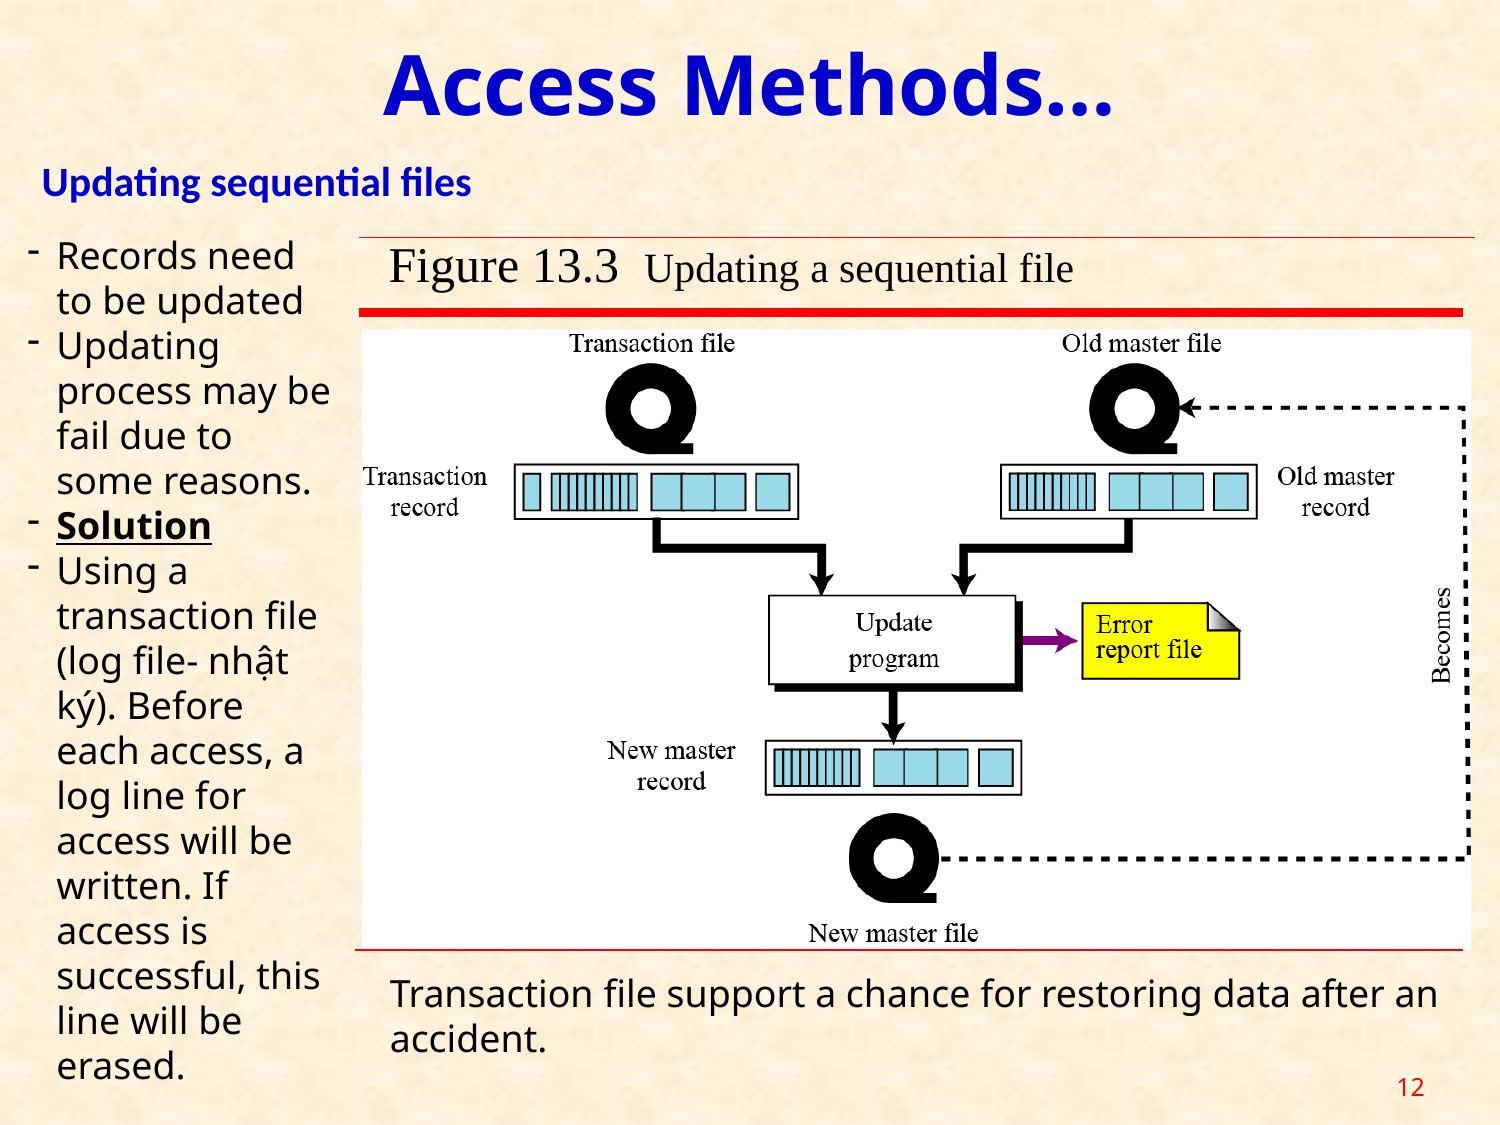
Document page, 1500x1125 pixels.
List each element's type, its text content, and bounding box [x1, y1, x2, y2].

picture [0, 0, 1500, 1125]
text_box Access Methods… [74, 24, 1425, 130]
text_box Records need to be updated Updating process may be fail due to some reasons. Solution Using a transaction file (log file- nhật ký). Before each access, a log line for access will be written. If access is successful, this line will be erased. [12, 224, 350, 1095]
slide_number 12 [1299, 1052, 1425, 1113]
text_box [354, 224, 1476, 951]
text_box Transaction file support a chance for restoring data after an accident. [375, 984, 1463, 1068]
text_box Updating sequential files [26, 146, 488, 212]
